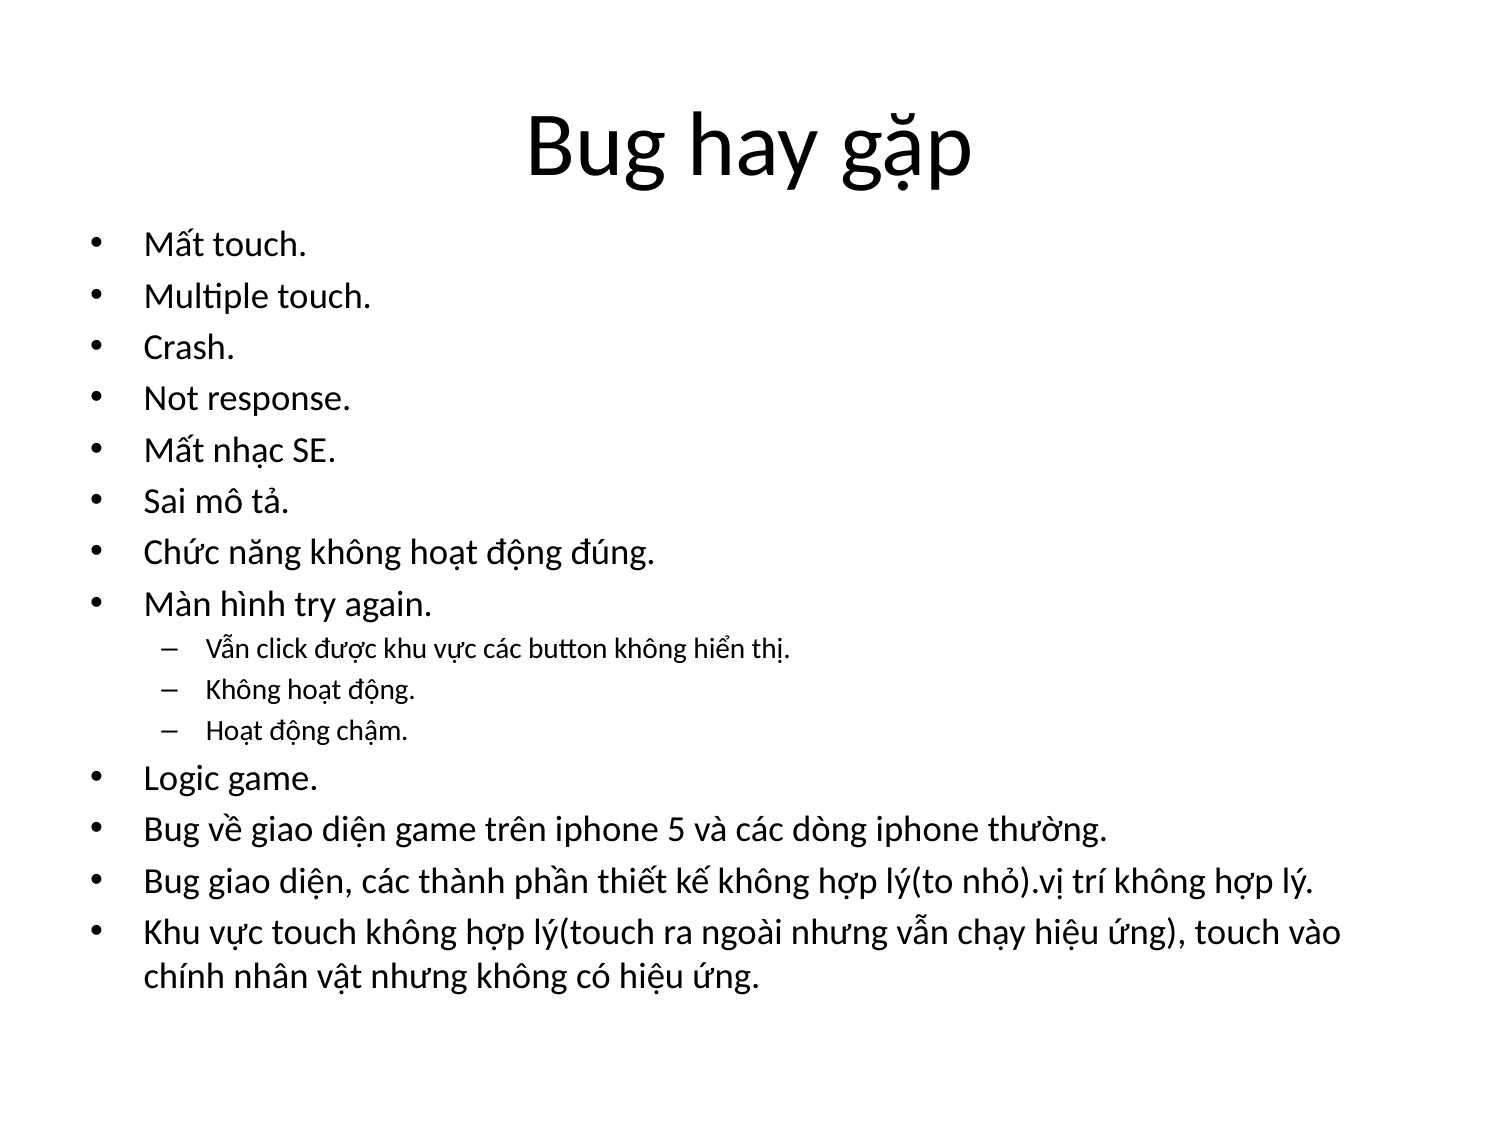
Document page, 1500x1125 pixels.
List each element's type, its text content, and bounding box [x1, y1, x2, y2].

list Mất touch. Multiple touch. Crash. Not response. Mất nhạc SE. Sai mô tả. Chức năng không hoạt động đúng. Màn hình try again. Vẫn click được khu vực các button không hiển thị. Không hoạt động. Hoạt động chậm. Logic game. Bug về giao diện game trên iphone 5 và các dòng iphone thường. Bug giao diện, các thành phần thiết kế không hợp lý(to nhỏ).vị trí không hợp lý. Khu vực touch không hợp lý(touch ra ngoài nhưng vẫn chạy hiệu ứng), touch vào chính nhân vật nhưng không có hiệu ứng. [75, 212, 1425, 1005]
title Bug hay gặp [75, 45, 1425, 212]
